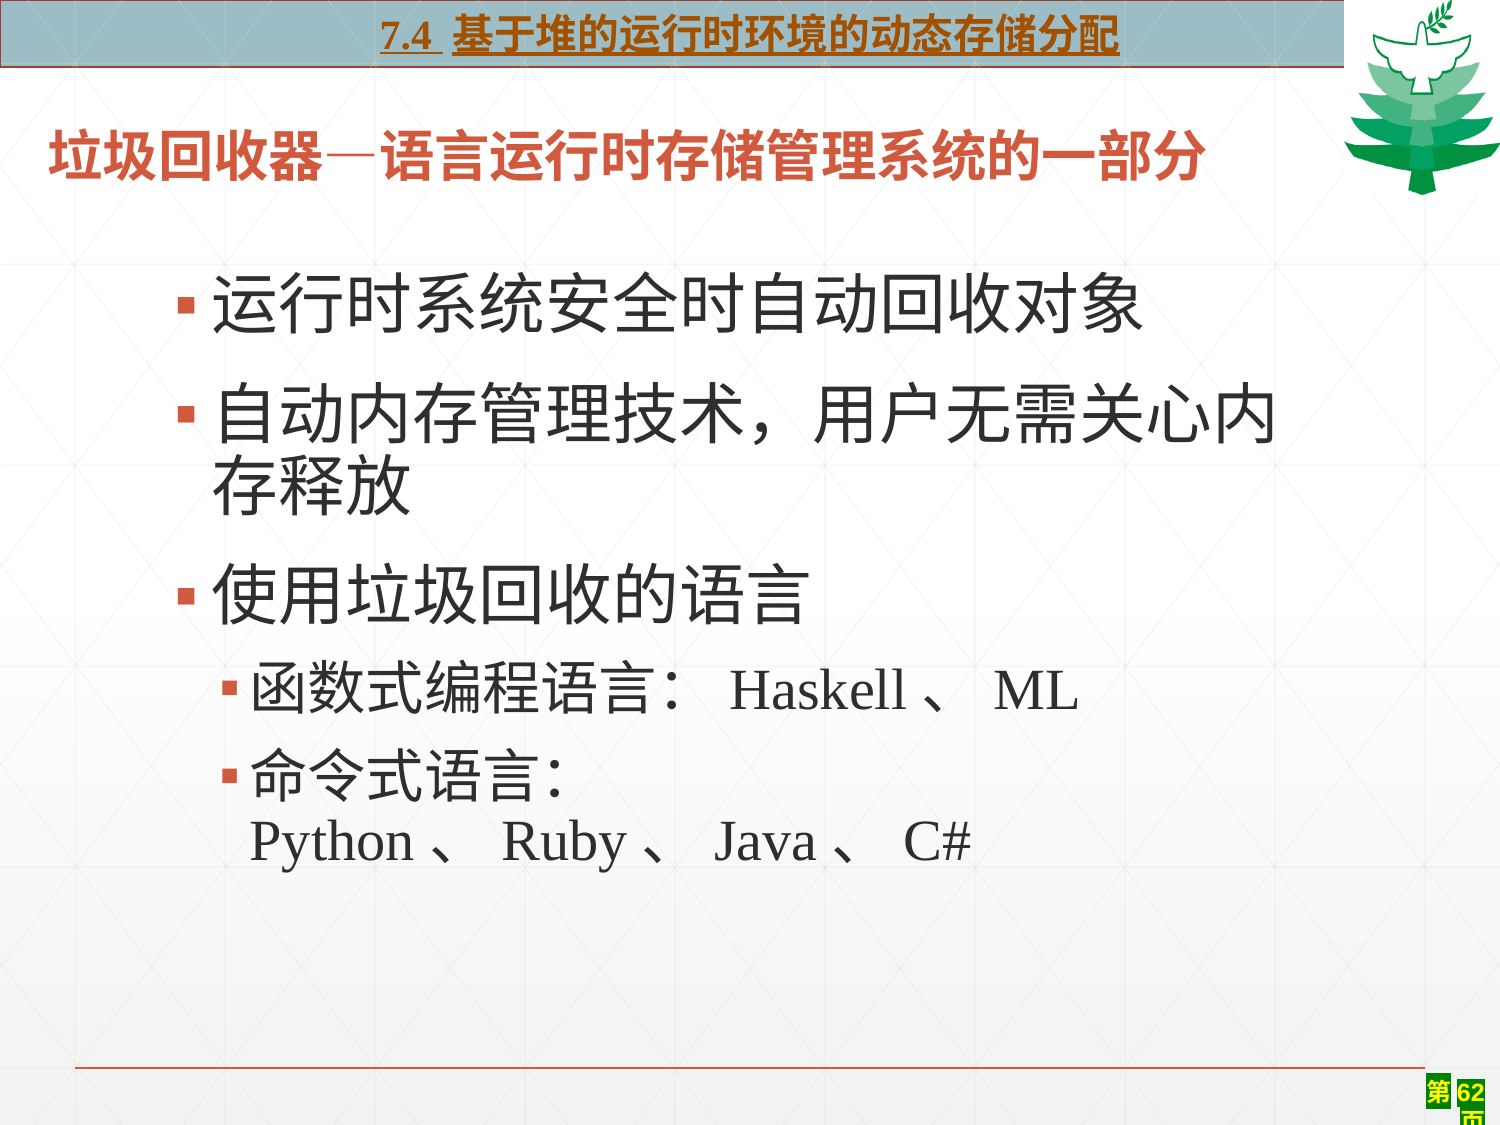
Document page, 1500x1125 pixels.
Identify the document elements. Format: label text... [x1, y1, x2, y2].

list 运行时系统安全时自动回收对象 自动内存管理技术，用户无需关心内存释放 使用垃圾回收的语言 函数式编程语言：Haskell、ML 命令式语言：Python、Ruby、Java、C# [159, 263, 1341, 952]
text_box 7.4 基于堆的运行时环境的动态存储分配 [0, 0, 1500, 65]
picture [1344, 65, 1500, 195]
title 垃圾回收器—语言运行时存储管理系统的一部分 [32, 81, 1379, 197]
